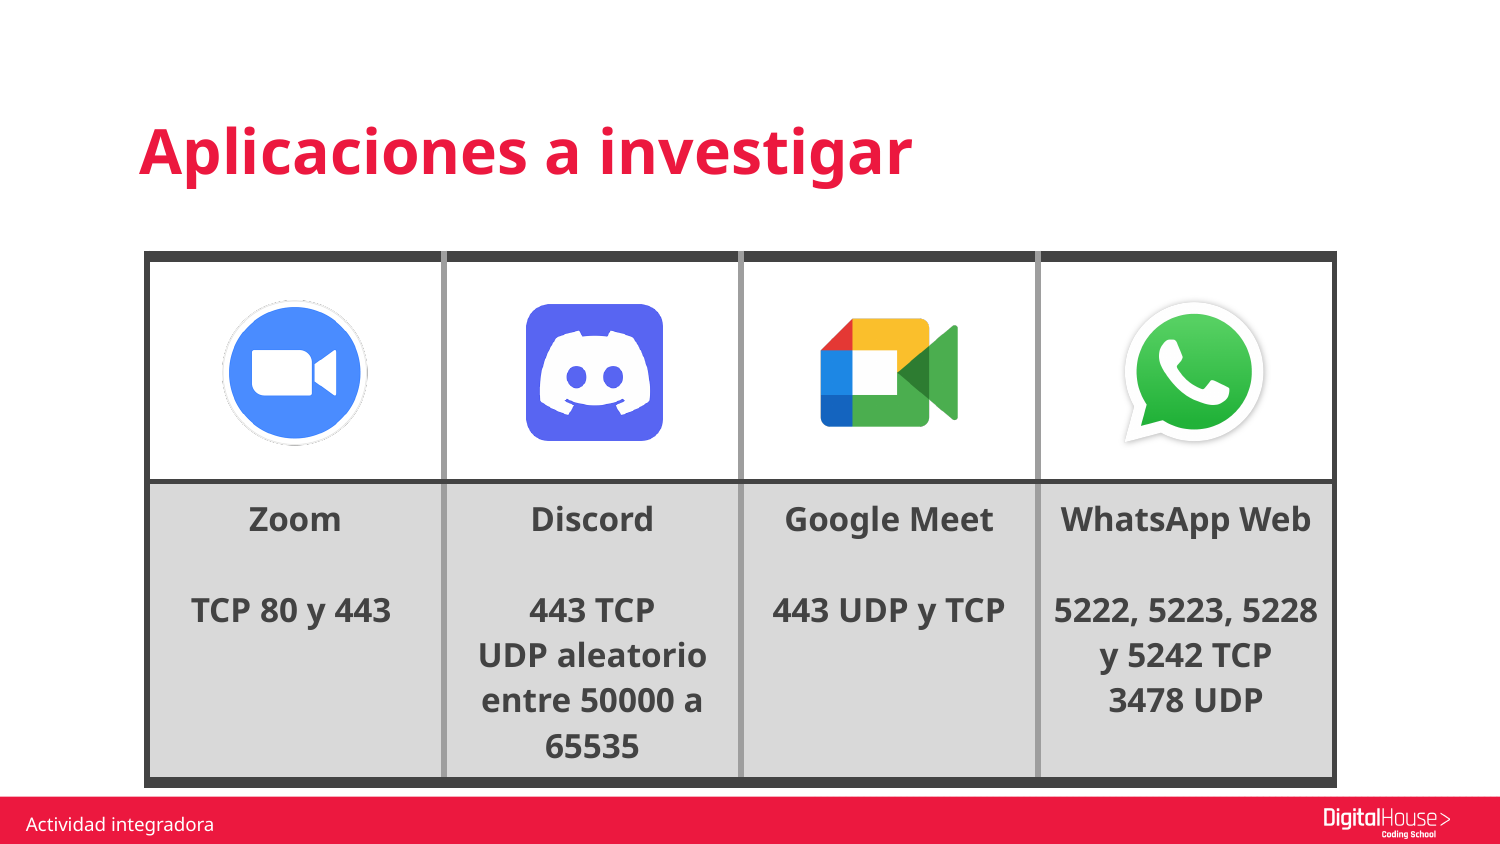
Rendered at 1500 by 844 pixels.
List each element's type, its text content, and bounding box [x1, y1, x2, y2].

picture [811, 296, 964, 449]
picture [1324, 808, 1450, 839]
table_cell Discord 443 TCP UDP aleatorio entre 50000 a 65535 [447, 484, 738, 777]
table_cell WhatsApp Web 5222, 5223, 5228 y 5242 TCP 3478 UDP [1041, 484, 1332, 777]
picture [218, 296, 371, 449]
text_box Aplicaciones a investigar [124, 99, 1019, 203]
table_cell Google Meet 443 UDP y TCP [744, 484, 1035, 777]
table_header [447, 262, 738, 479]
table_header [1041, 262, 1332, 479]
table_header [744, 262, 1035, 479]
table_header [150, 262, 441, 479]
picture [1111, 289, 1278, 456]
table_cell Zoom TCP 80 y 443 [150, 484, 441, 777]
picture [526, 304, 663, 442]
